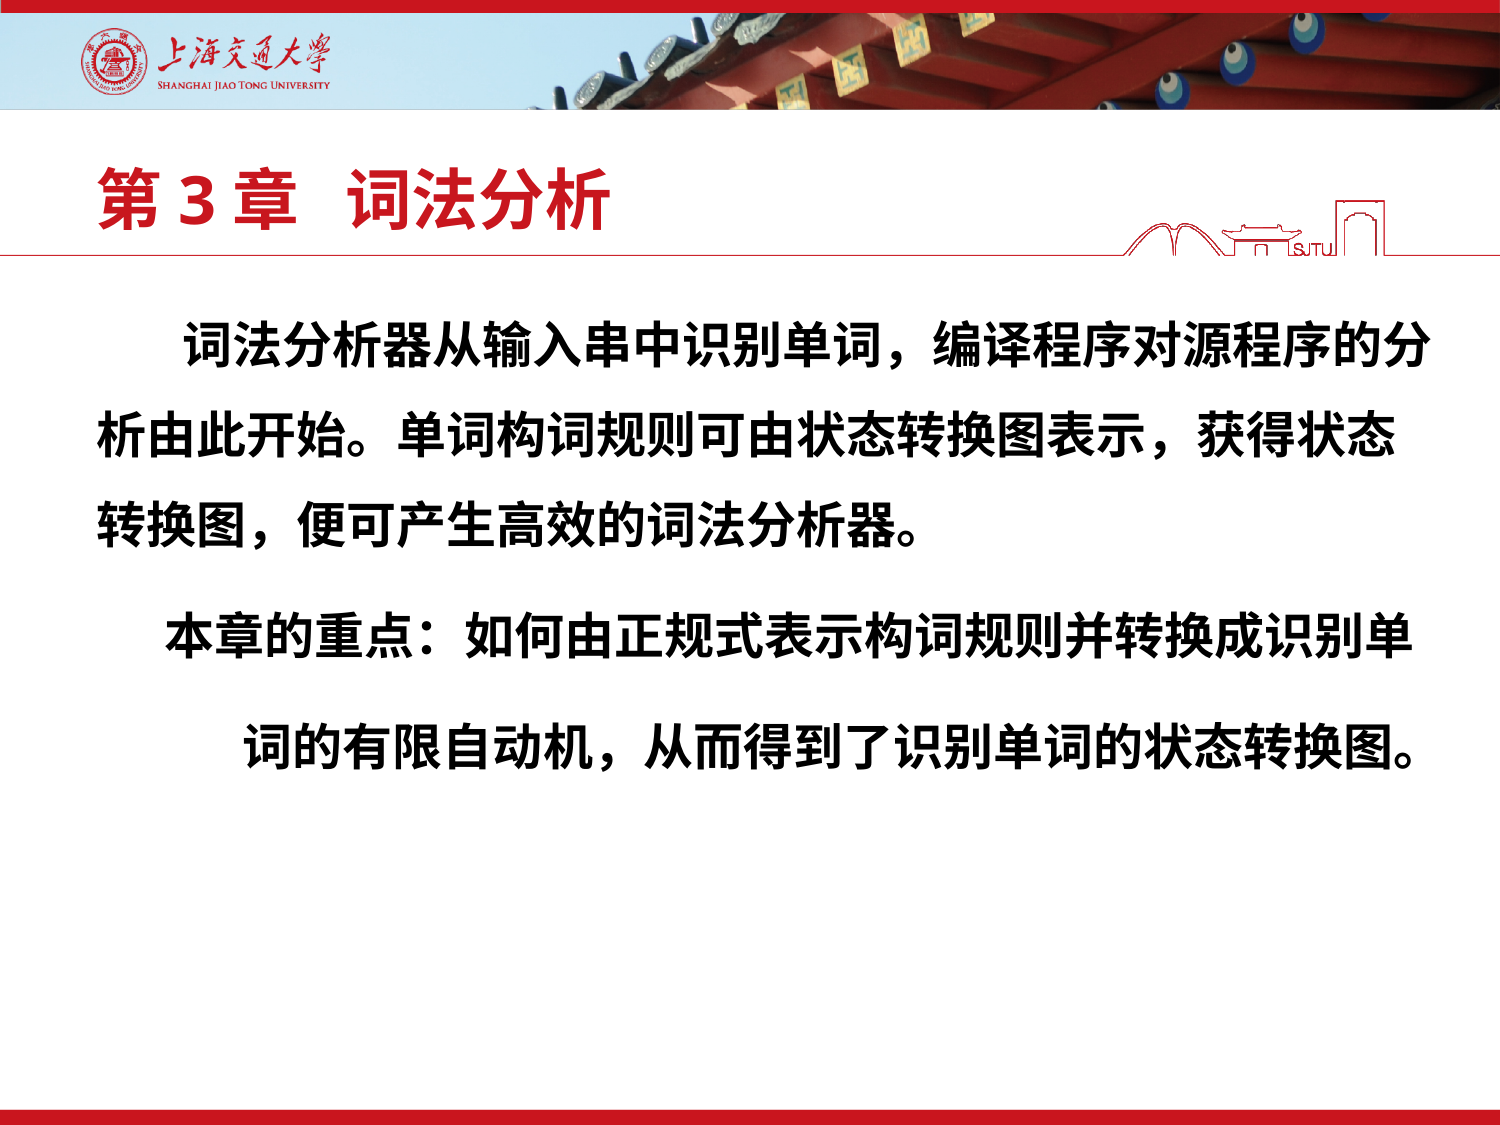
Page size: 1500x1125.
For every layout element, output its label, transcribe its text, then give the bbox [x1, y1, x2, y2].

list 词法分析器从输入串中识别单词，编译程序对源程序的分析由此开始。单词构词规则可由状态转换图表示，获得状态转换图，便可产生高效的词法分析器。 本章的重点：如何由正规式表示构词规则并转换成识别单 词的有限自动机，从而得到了识别单词的状态转换图。 [81, 276, 1455, 1084]
picture [0, 200, 1500, 256]
title 第3章 词法分析 [81, 159, 1455, 254]
picture [0, 0, 1500, 110]
